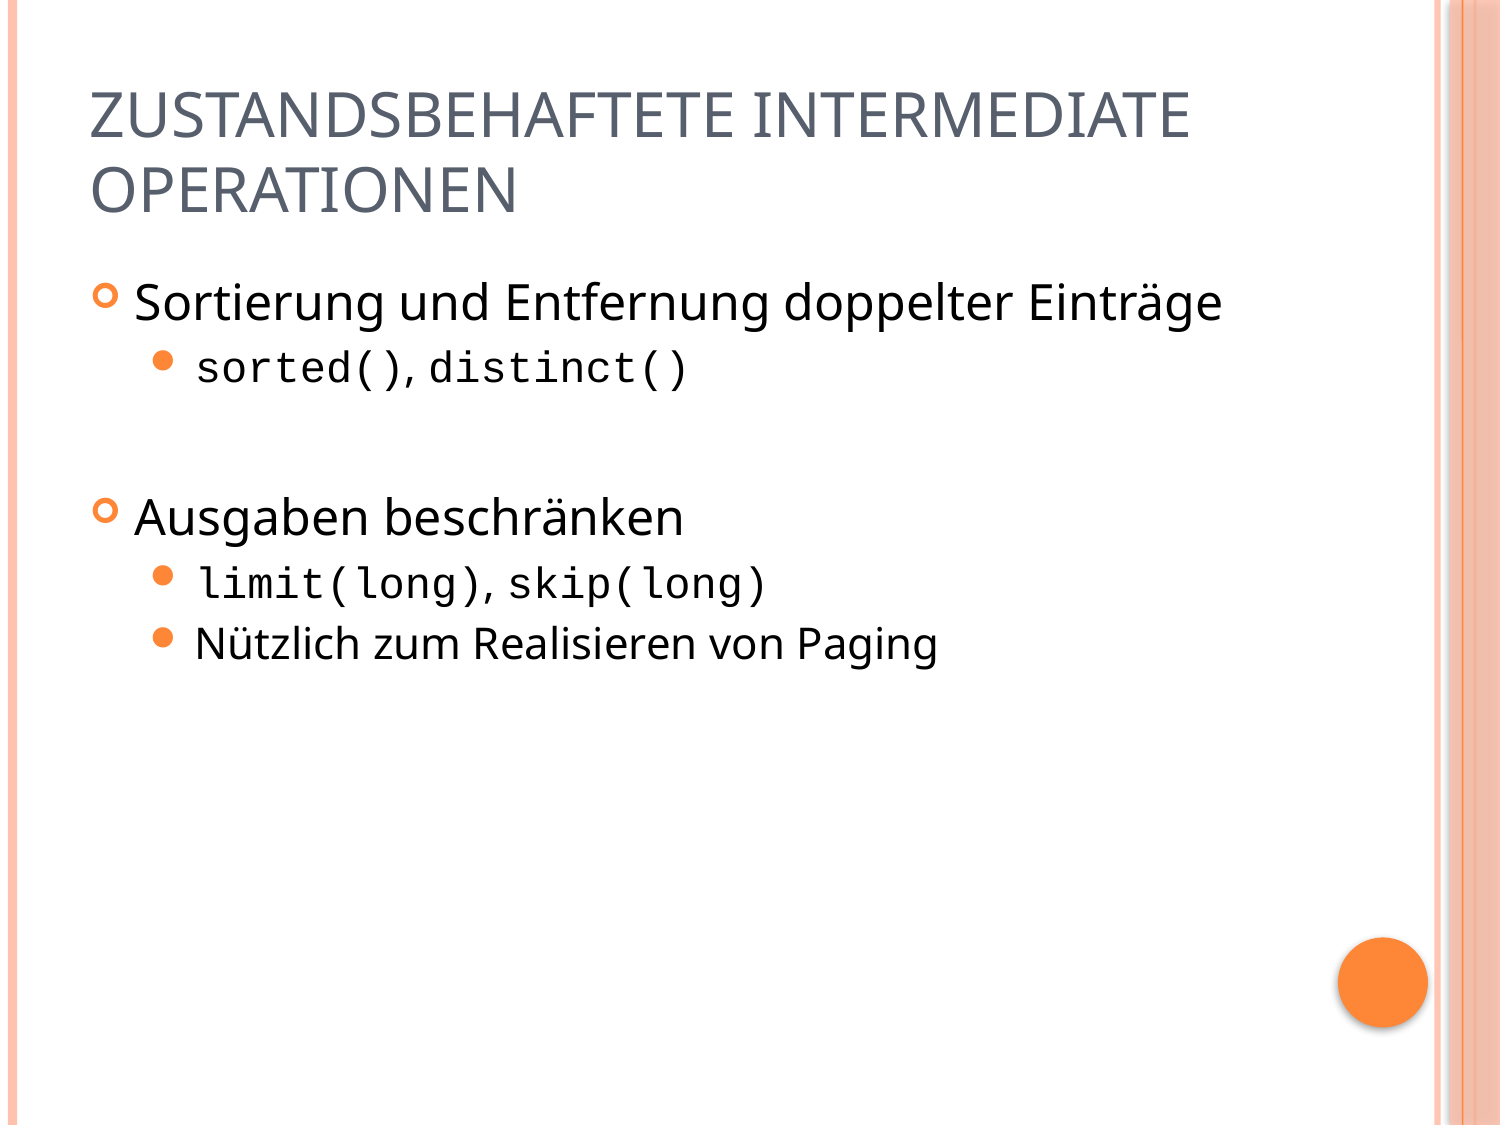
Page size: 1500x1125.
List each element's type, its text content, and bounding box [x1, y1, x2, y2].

list Sortierung und Entfernung doppelter Einträge sorted(), distinct() Ausgaben beschränken limit(long), skip(long) Nützlich zum Realisieren von Paging [75, 262, 1300, 1062]
title Zustandsbehaftete Intermediate Operationen [75, 45, 1300, 233]
